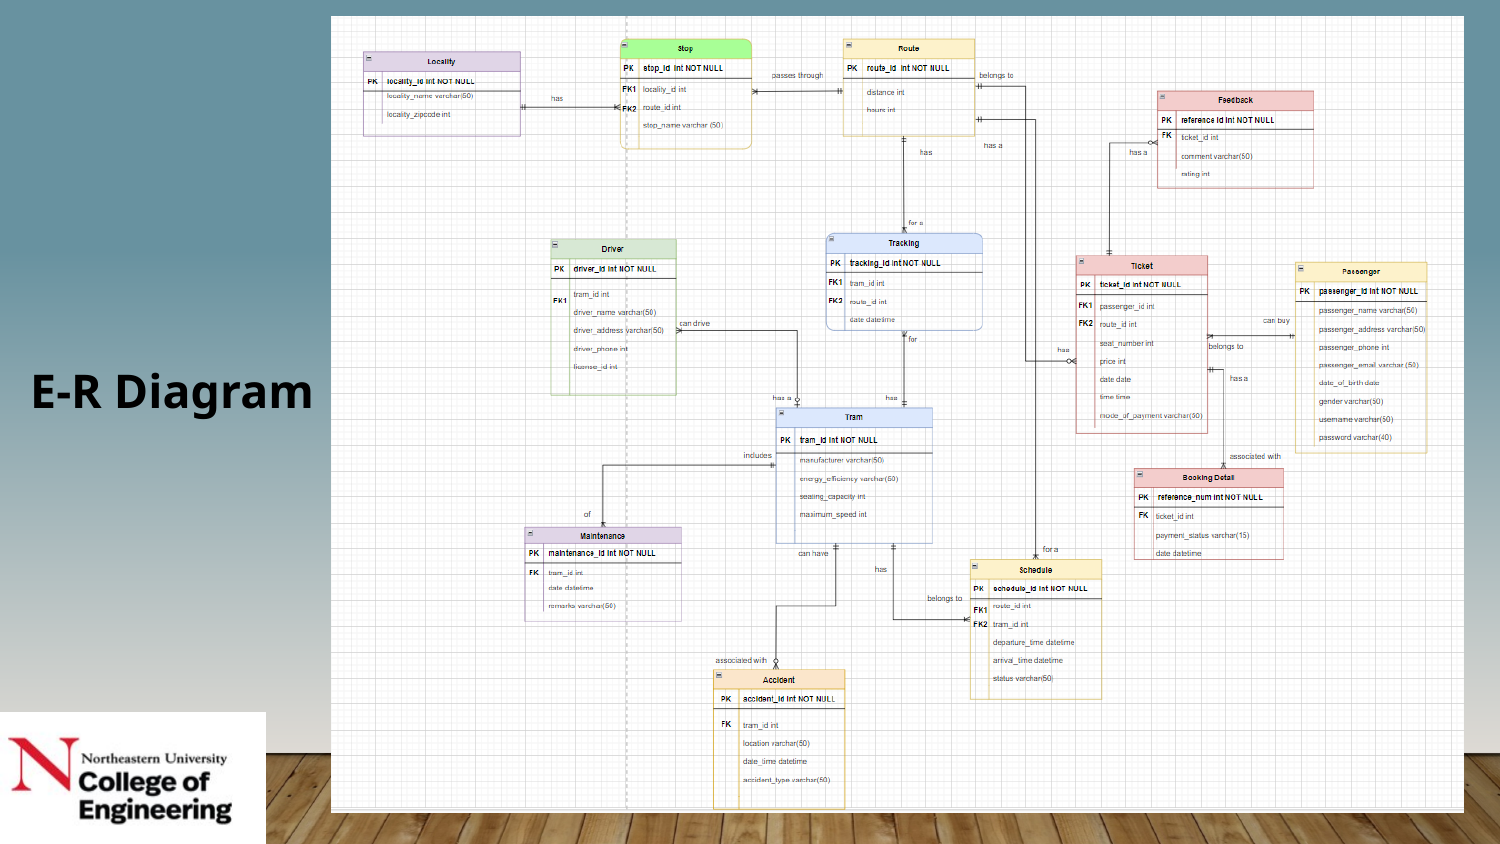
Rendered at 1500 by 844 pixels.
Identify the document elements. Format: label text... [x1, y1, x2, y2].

text_box E-R Diagram [12, 339, 331, 448]
picture [0, 16, 1500, 844]
